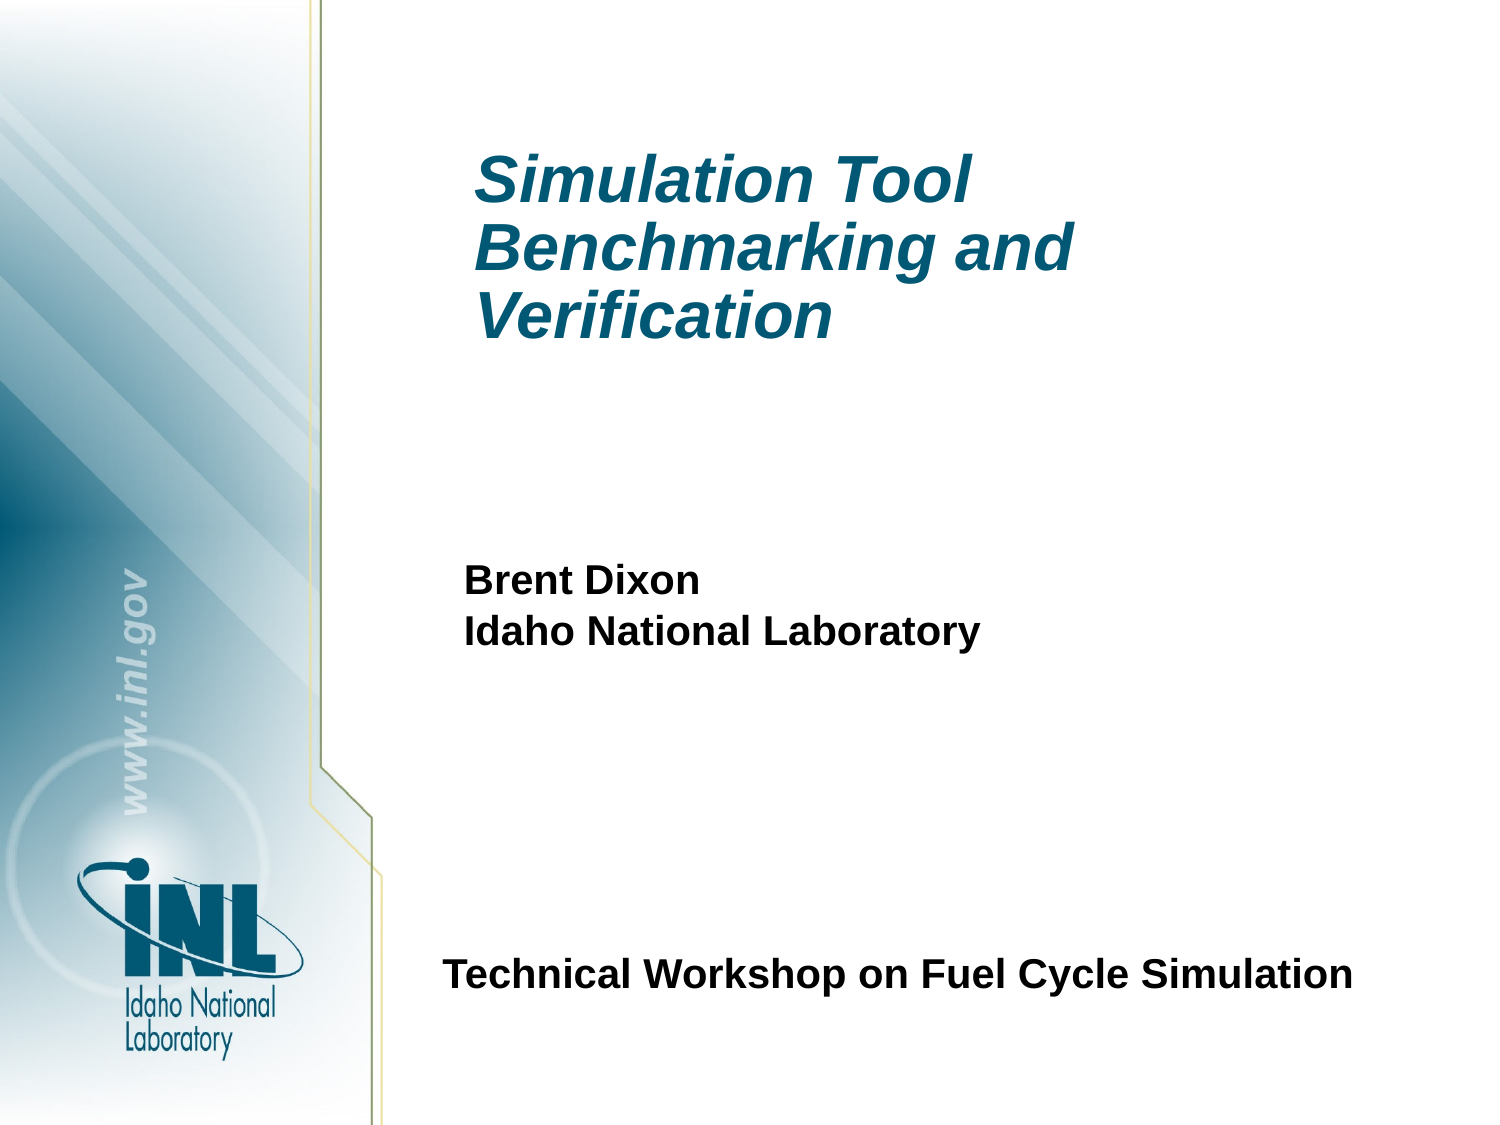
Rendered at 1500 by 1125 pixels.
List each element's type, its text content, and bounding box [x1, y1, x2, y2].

picture [0, 0, 383, 1125]
text_box Brent Dixon Idaho National Laboratory [463, 560, 1412, 686]
subtitle Technical Workshop on Fuel Cycle Simulation [442, 954, 1390, 1080]
title Simulation Tool Benchmarking and Verification [474, 146, 1426, 353]
